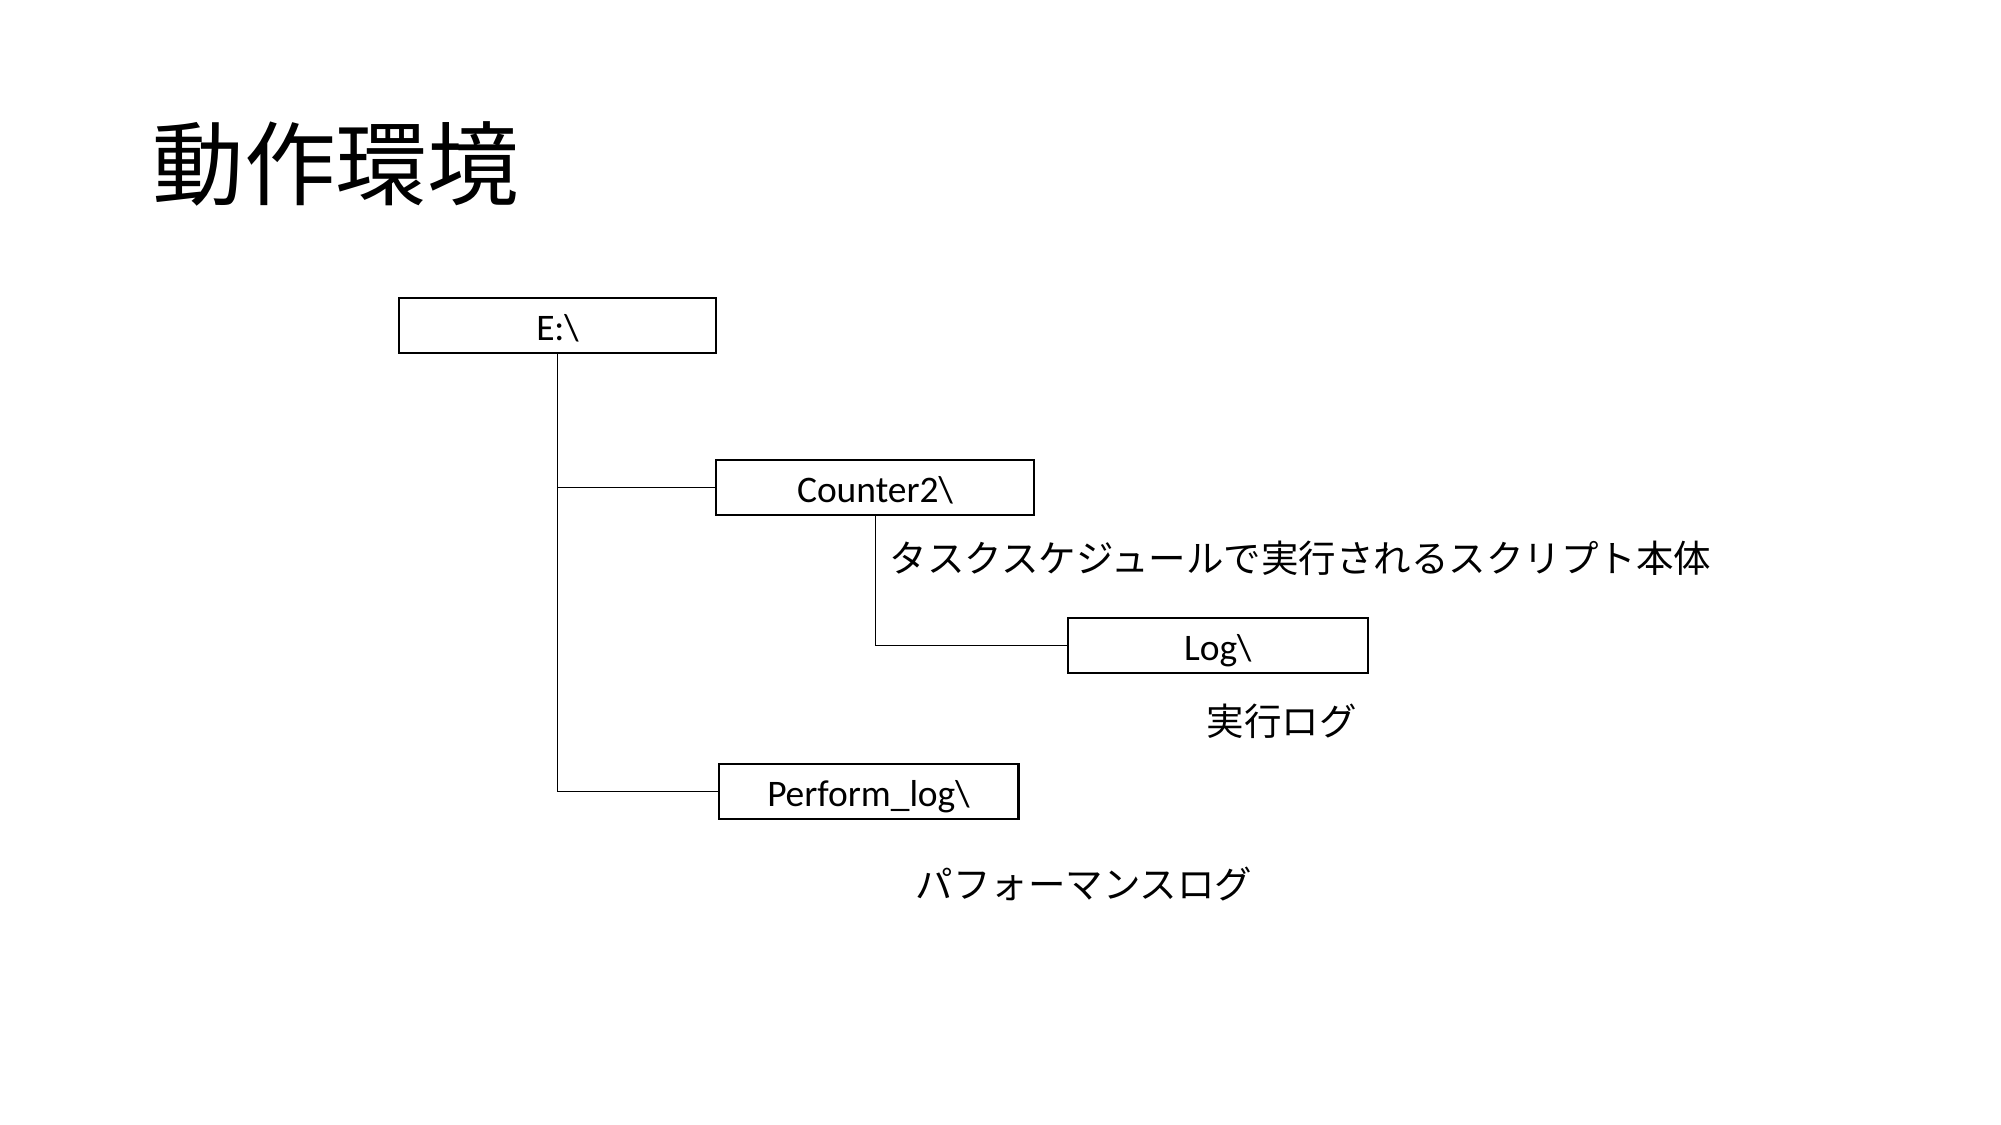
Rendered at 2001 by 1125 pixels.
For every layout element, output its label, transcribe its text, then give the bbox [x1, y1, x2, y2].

text_box Counter2\ [715, 459, 1035, 516]
text_box E:\ [398, 297, 717, 354]
text_box Perform_log\ [718, 763, 1020, 820]
text_box パフォーマンスログ [900, 853, 1268, 914]
text_box Log\ [1067, 617, 1369, 674]
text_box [569, 340, 705, 500]
text_box 実行ログ [1191, 690, 1372, 751]
text_box タスクスケジュールで実行されるスクリプト本体 [1037, 528, 1727, 588]
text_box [906, 483, 1037, 677]
text_box タスクスケジュールで実行されるスクリプト本体 [876, 528, 906, 588]
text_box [418, 491, 858, 653]
title 動作環境 [137, 59, 1863, 278]
